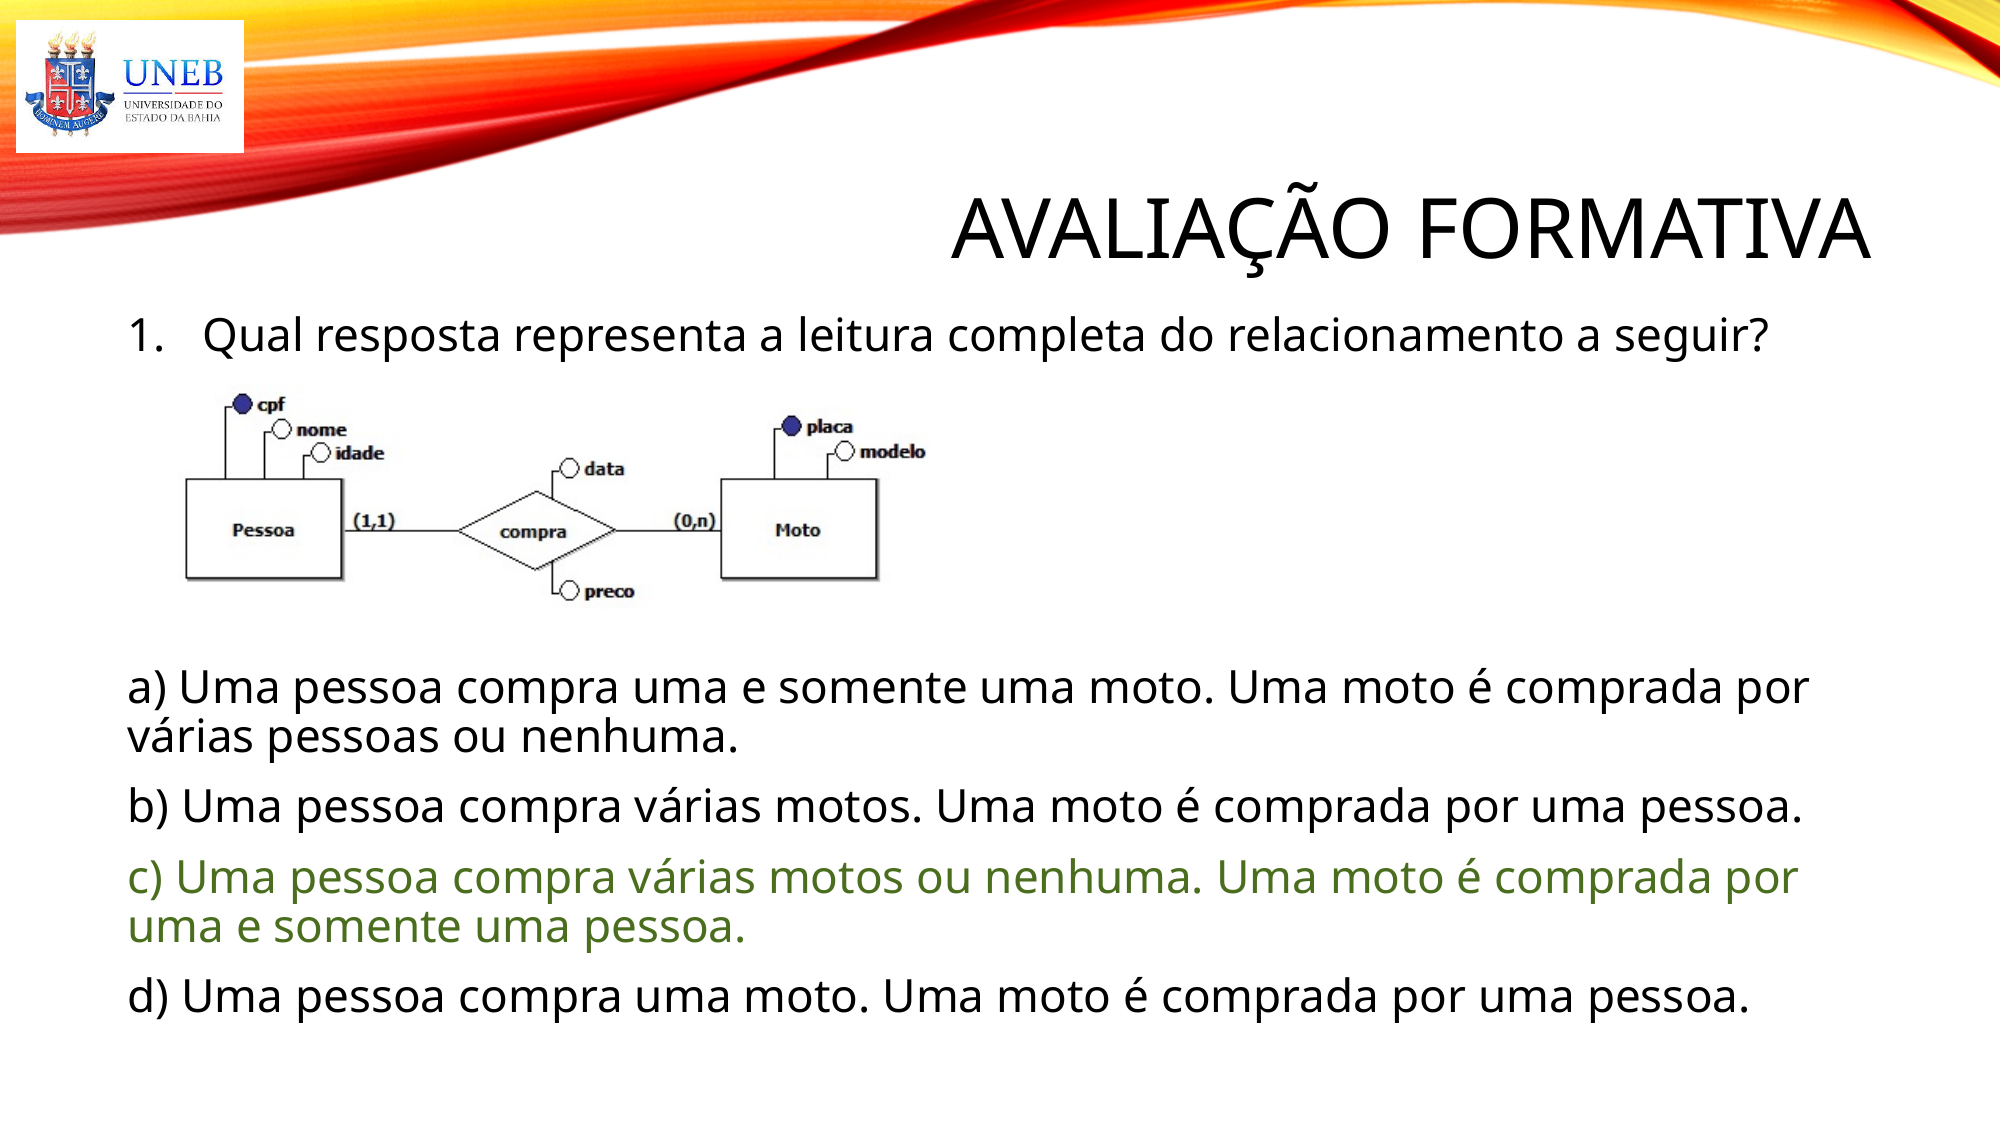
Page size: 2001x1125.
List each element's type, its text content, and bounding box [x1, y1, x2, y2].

picture [0, 0, 2000, 237]
title Avaliação formativa [474, 125, 1888, 304]
picture [178, 383, 935, 616]
list Qual resposta representa a leitura completa do relacionamento a seguir? a) Uma pessoa compra uma e somente uma moto. Uma moto é comprada por várias pessoas ou nenhuma. b) Uma pessoa compra várias motos. Uma moto é comprada por uma pessoa. c) Uma pessoa compra várias motos ou nenhuma. Uma moto é comprada por uma e somente uma pessoa. d) Uma pessoa compra uma moto. Uma moto é comprada por uma pessoa. [112, 304, 1888, 1085]
